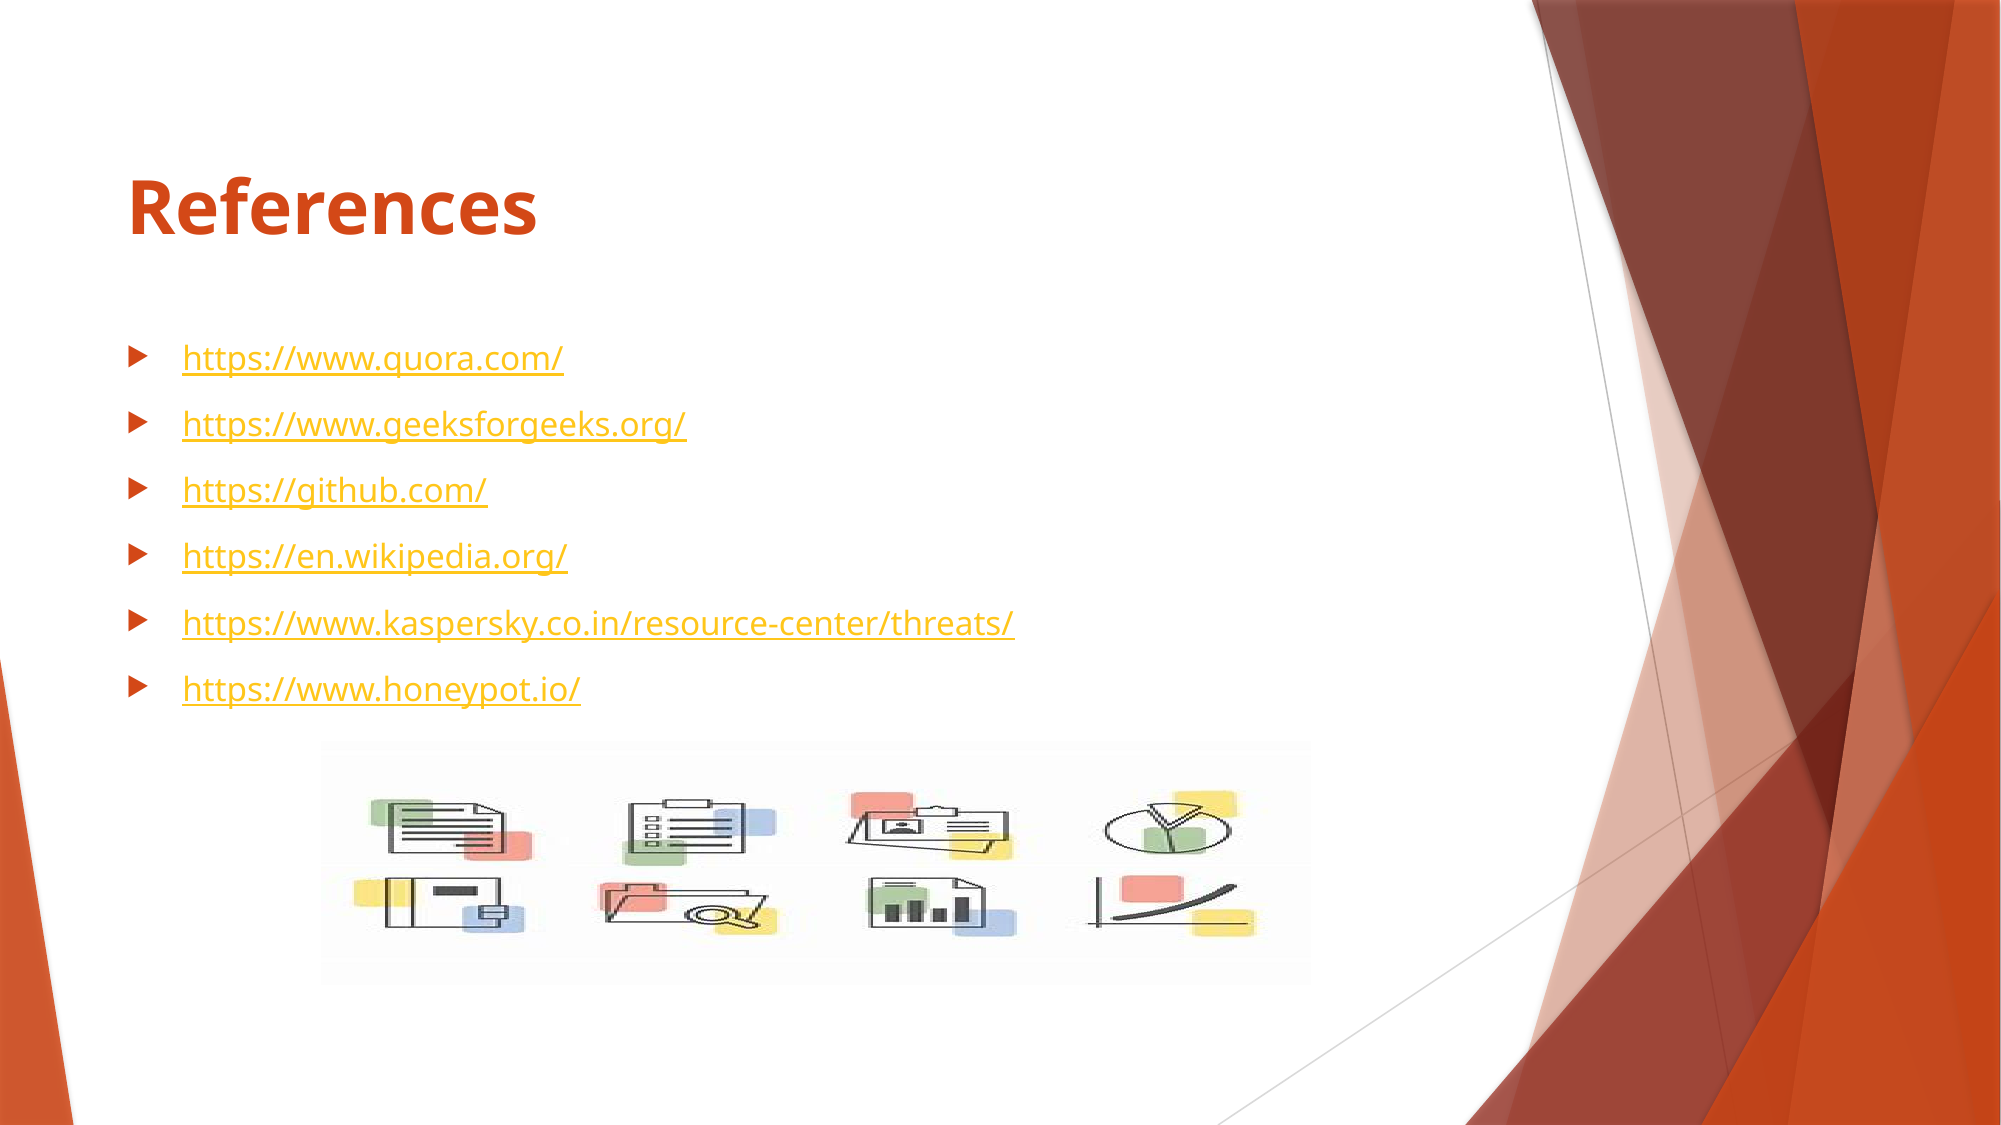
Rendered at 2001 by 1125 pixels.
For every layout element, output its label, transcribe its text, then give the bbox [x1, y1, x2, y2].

picture [321, 741, 1311, 985]
list https://www.quora.com/ https://www.geeksforgeeks.org/ https://github.com/ https://en.wikipedia.org/ https://www.kaspersky.co.in/resource-center/threats/ https://www.honeypot.io/ [111, 330, 1522, 967]
title References [111, 152, 1522, 330]
